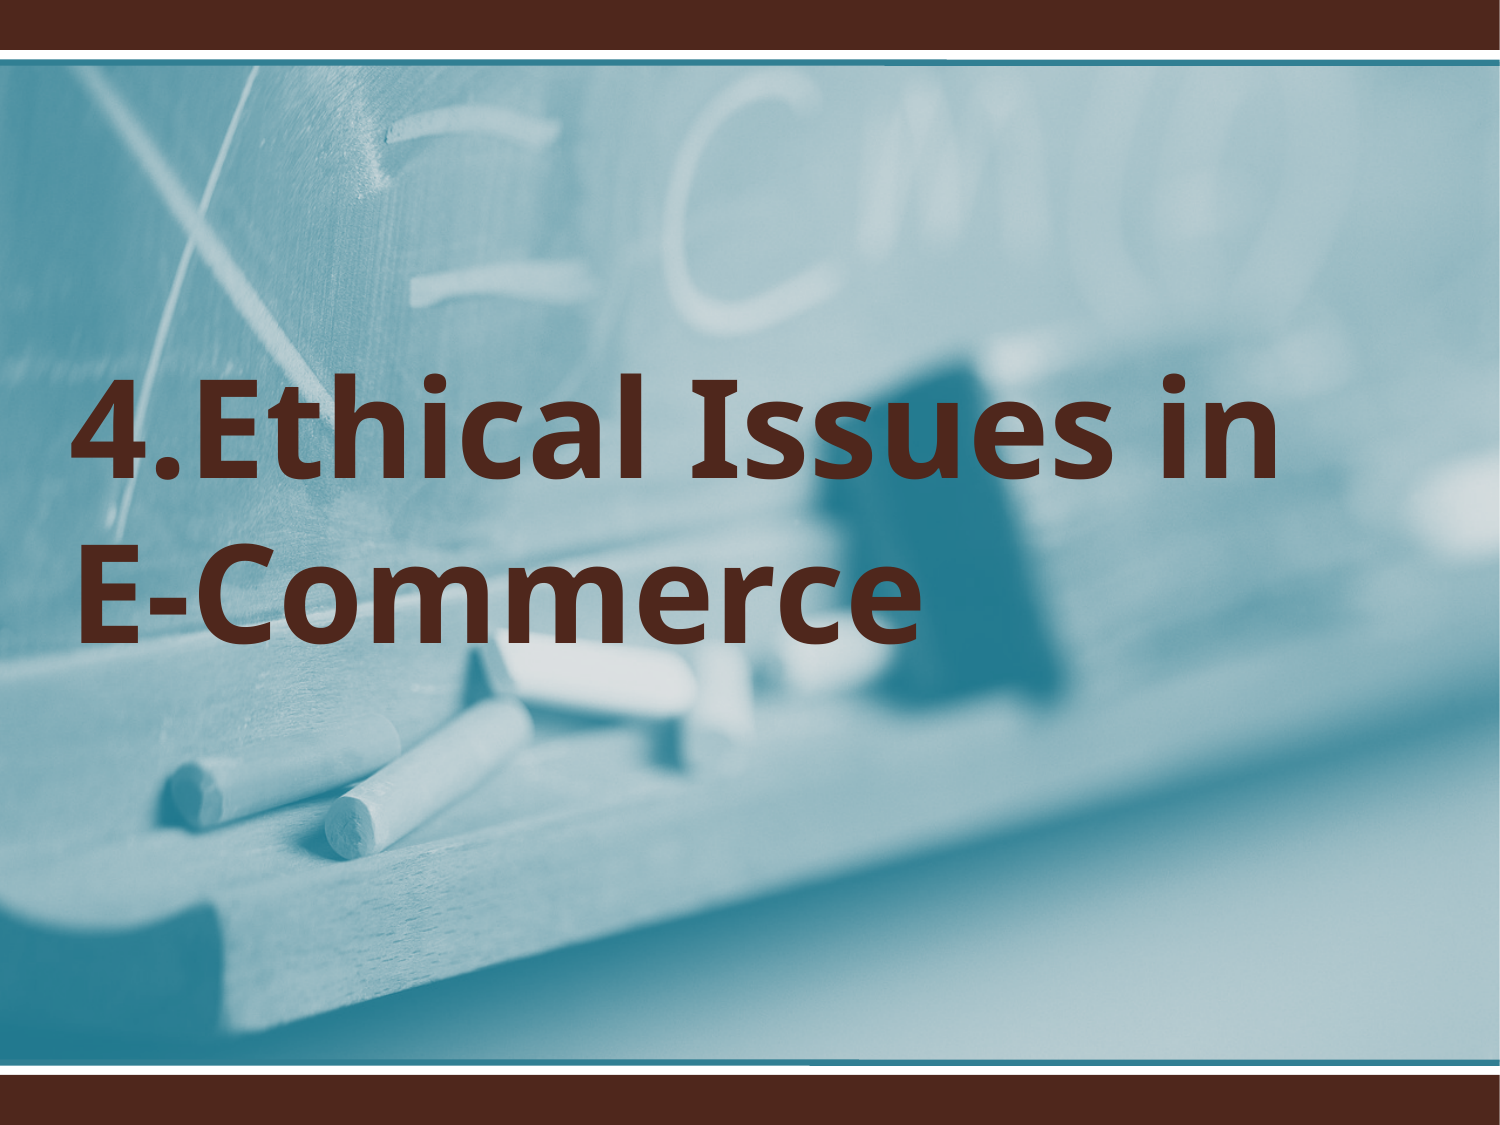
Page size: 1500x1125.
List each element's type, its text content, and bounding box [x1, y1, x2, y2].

subtitle 4.Ethical Issues in E-Commerce [55, 239, 1449, 679]
